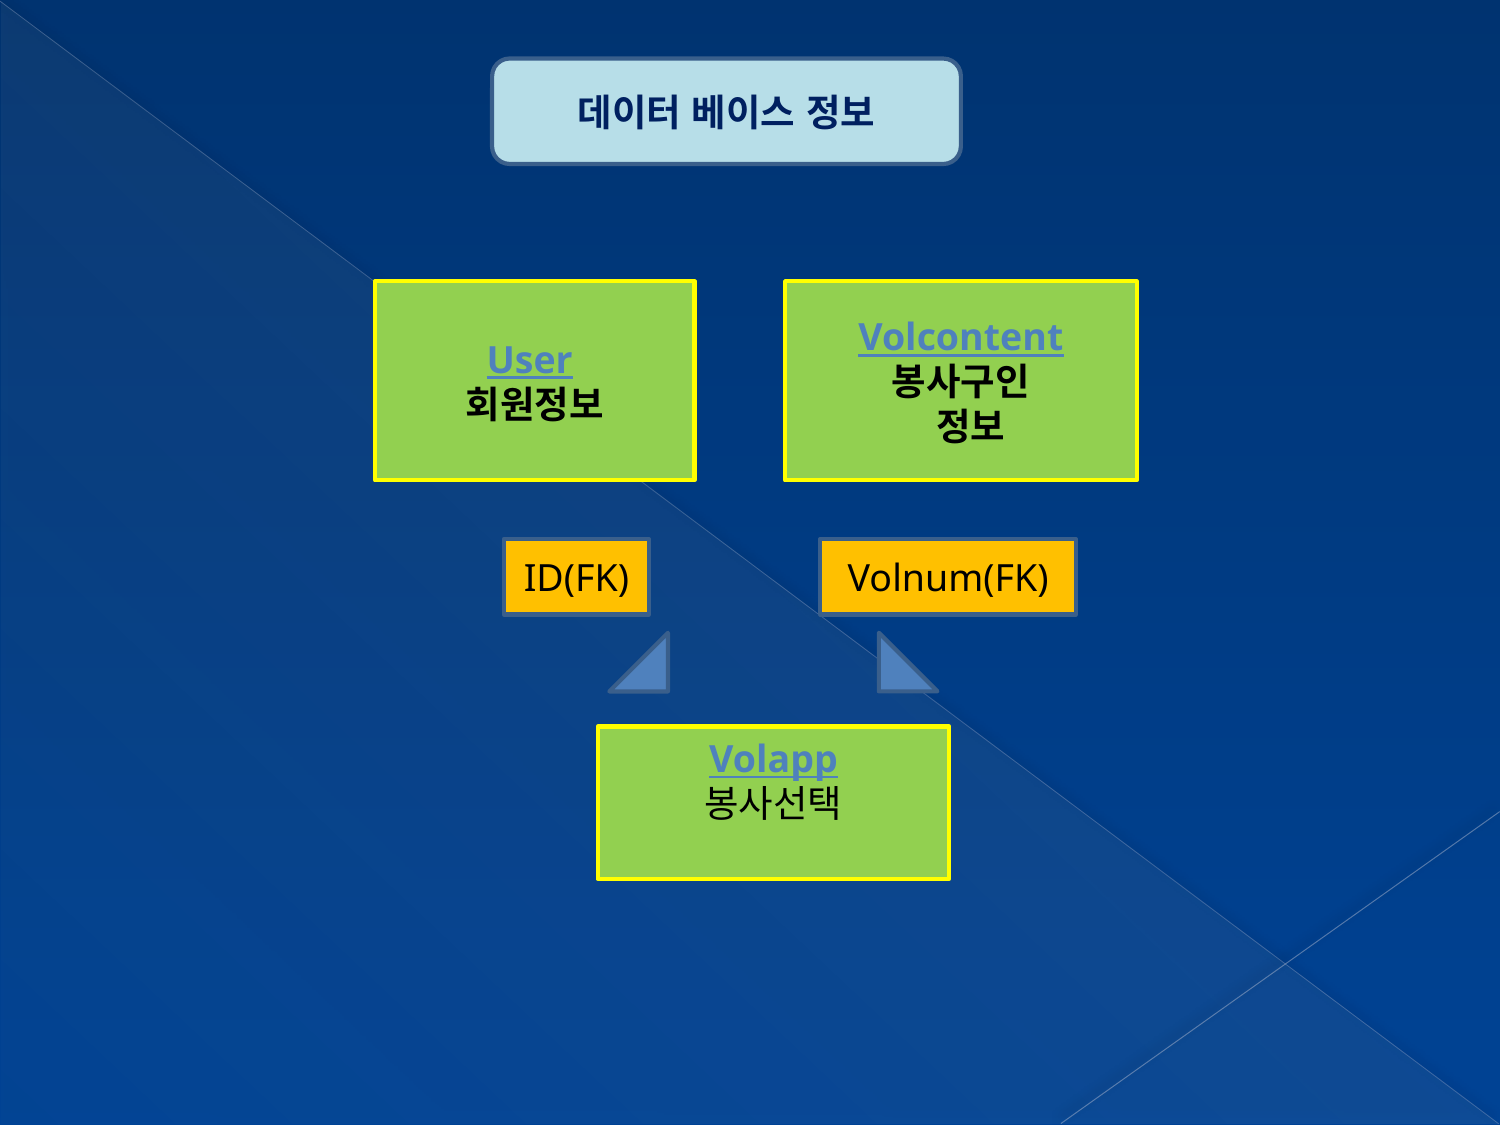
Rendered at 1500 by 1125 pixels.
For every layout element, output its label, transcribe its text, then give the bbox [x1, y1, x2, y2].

text_box Volapp 봉사선택 [596, 724, 951, 881]
text_box Volcontent 봉사구인 정보 [783, 279, 1139, 482]
text_box 데이터 베이스 정보 [489, 56, 963, 167]
text_box Volnum(FK) [818, 537, 1078, 617]
text_box ID(FK) [502, 537, 651, 617]
text_box [607, 630, 671, 694]
text_box User 회원정보 [373, 279, 697, 482]
text_box [876, 630, 940, 694]
